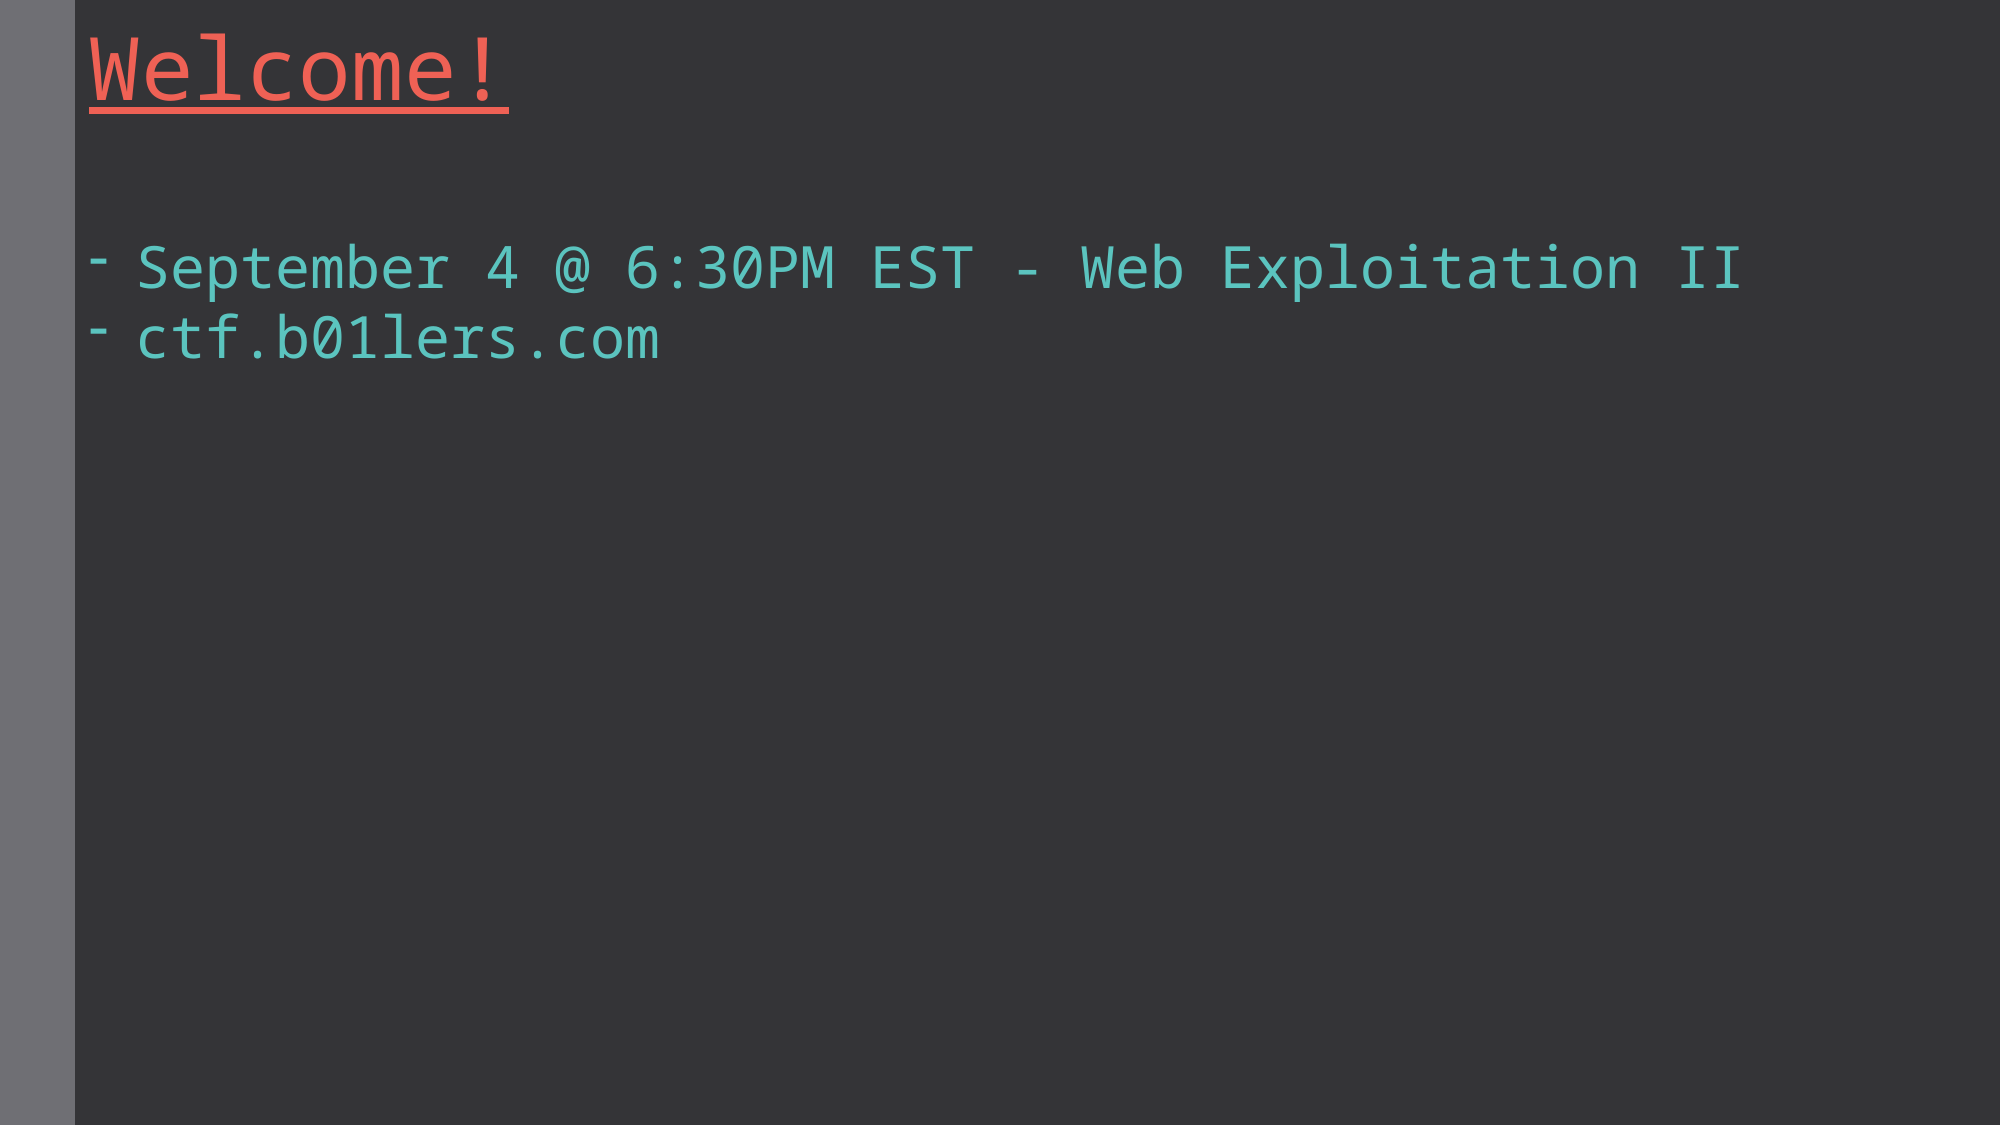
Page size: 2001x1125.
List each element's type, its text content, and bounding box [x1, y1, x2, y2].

text_box Welcome! [74, 5, 557, 126]
text_box September 4 @ 6:30PM EST - Web Exploitation II ctf.b01lers.com [74, 222, 1940, 378]
